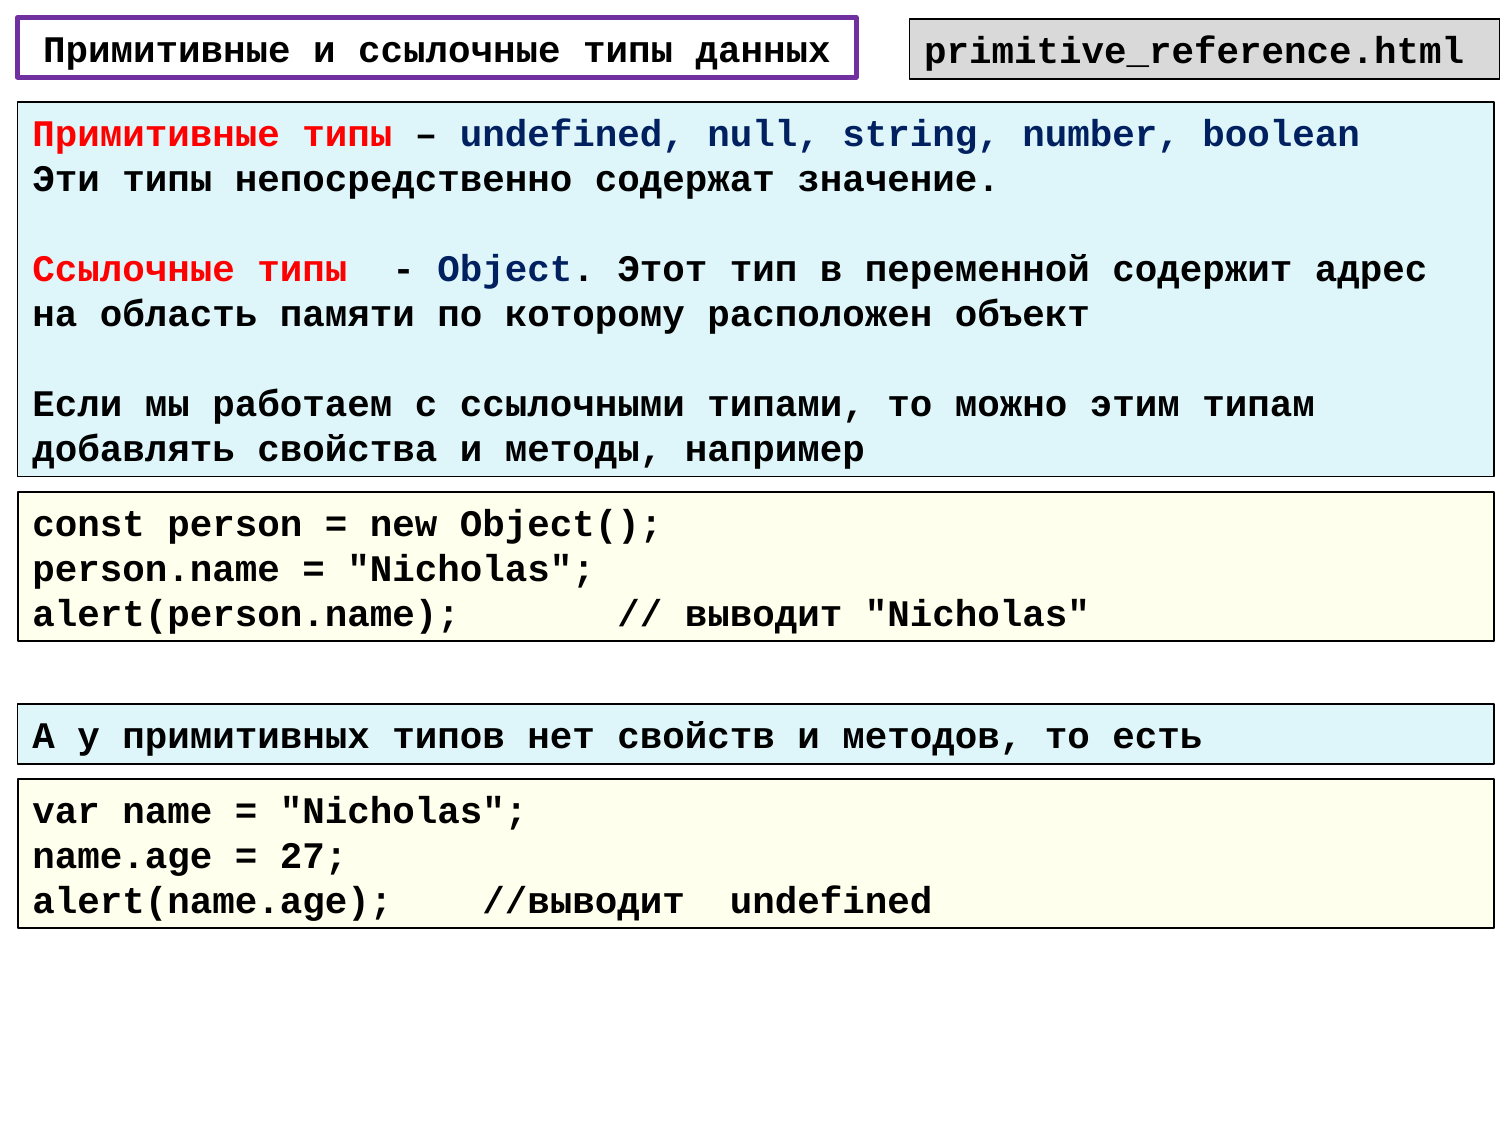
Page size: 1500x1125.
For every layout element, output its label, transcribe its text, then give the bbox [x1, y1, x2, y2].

text_box Примитивные и ссылочные типы данных [17, 17, 857, 78]
text_box А у примитивных типов нет свойств и методов, то есть [17, 704, 1495, 764]
text_box primitive_reference.html [909, 19, 1500, 79]
text_box const person = new Object(); person.name = "Nicholas"; alert(person.name); // выводит "Nicholas" [17, 491, 1495, 642]
text_box Примитивные типы – undefined, null, string, number, boolean Эти типы непосредственно содержат значение. Cсылочные типы - Object. Этот тип в переменной содержит адрес на область памяти по которому расположен объект Если мы работаем с ссылочными типами, то можно этим типам добавлять свойства и методы, например [17, 101, 1495, 477]
text_box var name = "Nicholas"; name.age = 27; alert(name.age); //выводит undefined [17, 778, 1495, 929]
